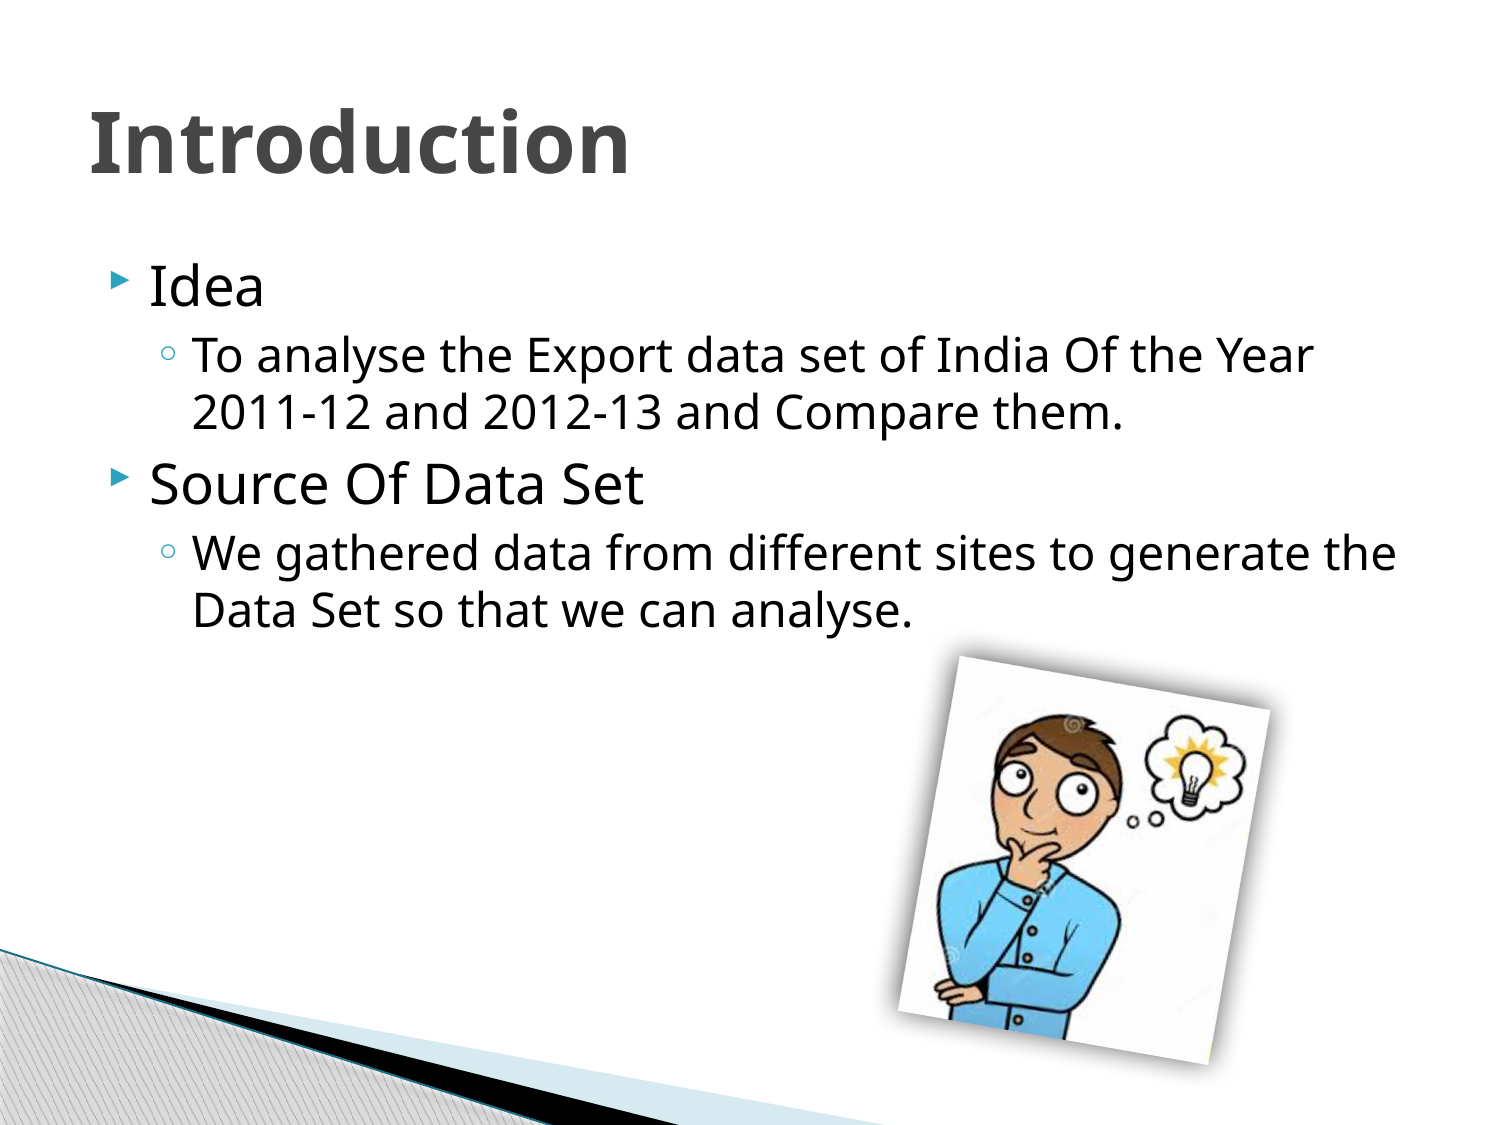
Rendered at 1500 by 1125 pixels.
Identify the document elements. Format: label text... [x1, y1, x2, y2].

title Introduction [75, 45, 1425, 233]
picture [898, 656, 1271, 1065]
list Idea To analyse the Export data set of India Of the Year 2011-12 and 2012-13 and Compare them. Source Of Data Set We gathered data from different sites to generate the Data Set so that we can analyse. [75, 243, 1425, 986]
